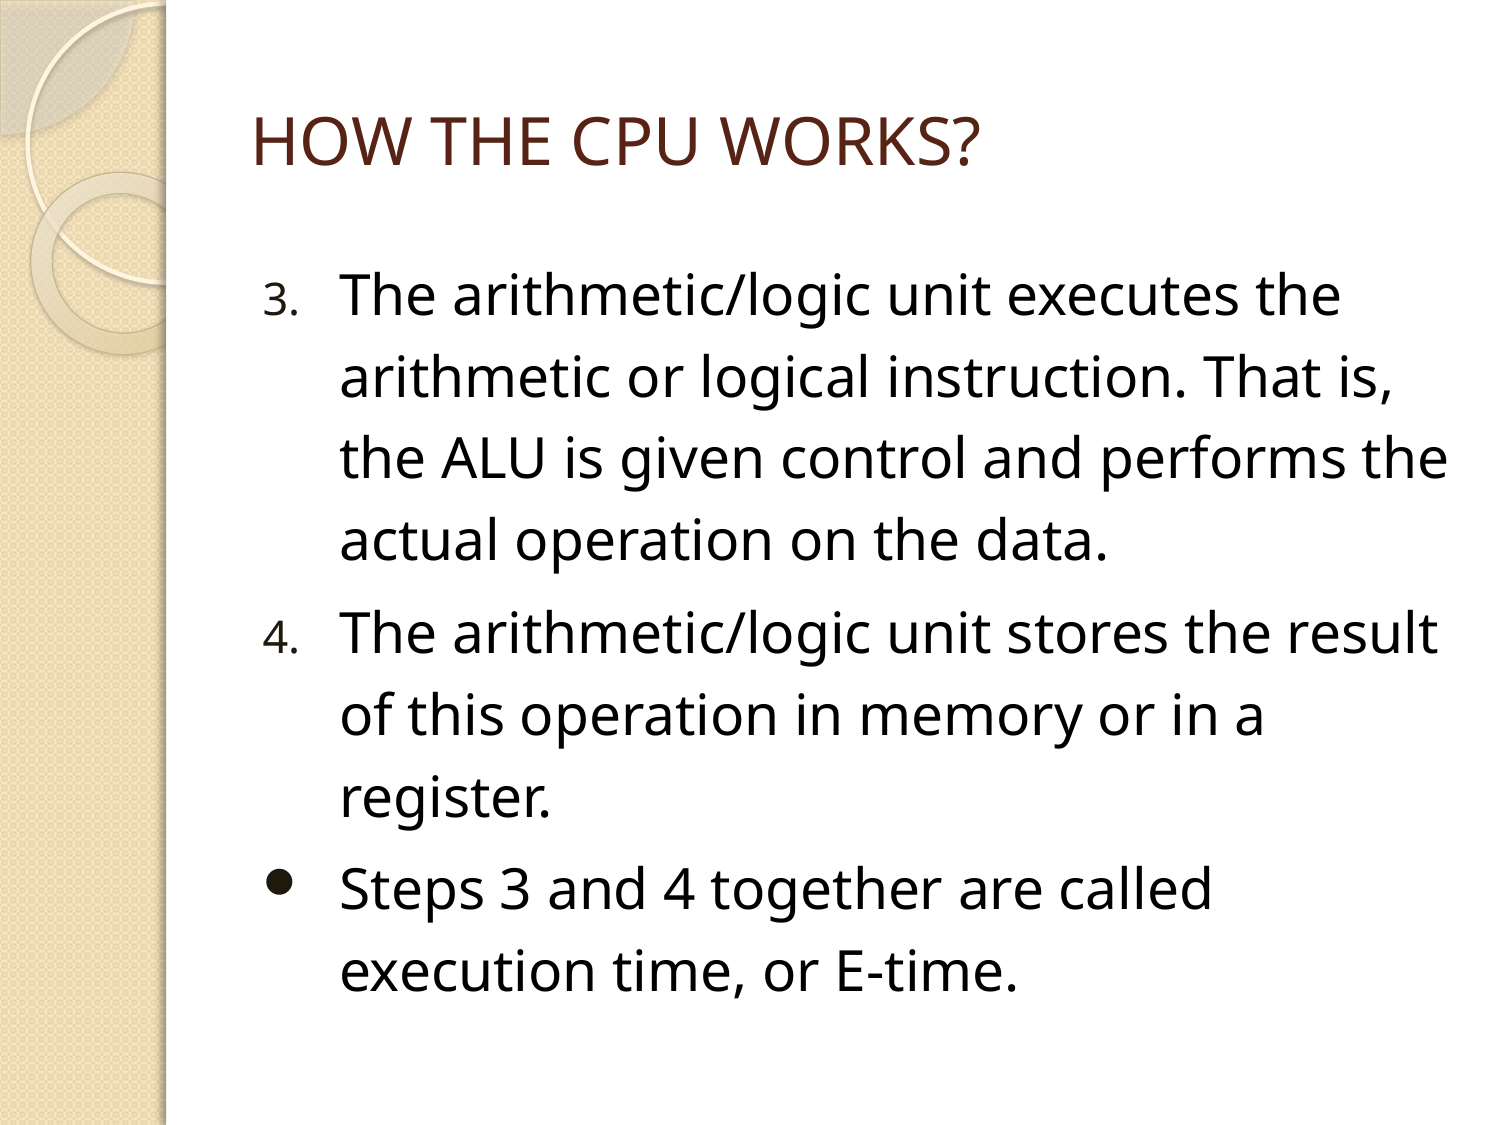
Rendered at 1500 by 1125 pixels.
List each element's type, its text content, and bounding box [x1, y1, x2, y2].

title How the CPU Works? [235, 45, 1466, 233]
list The arithmetic/logic unit executes the arithmetic or logical instruction. That is, the ALU is given control and performs the actual operation on the data. The arithmetic/logic unit stores the result of this operation in memory or in a register. Steps 3 and 4 together are called execution time, or E-time. [235, 237, 1466, 1025]
